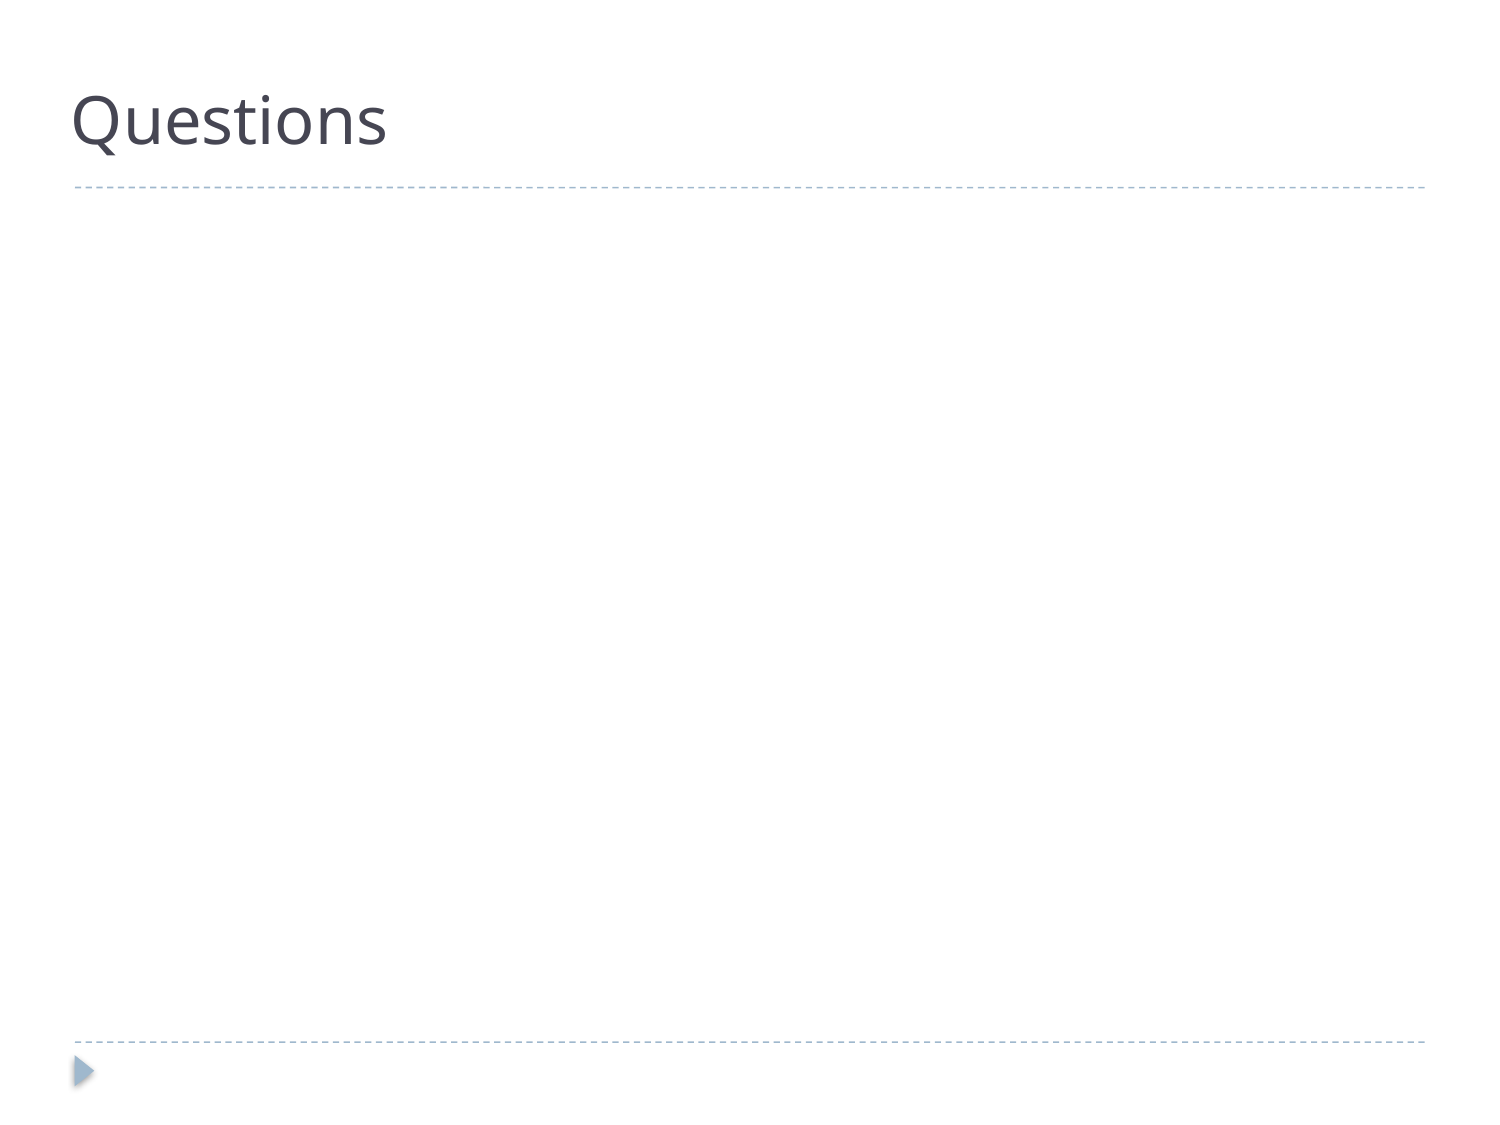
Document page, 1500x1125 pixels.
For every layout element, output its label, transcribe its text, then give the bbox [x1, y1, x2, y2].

title Questions [55, 16, 1406, 166]
